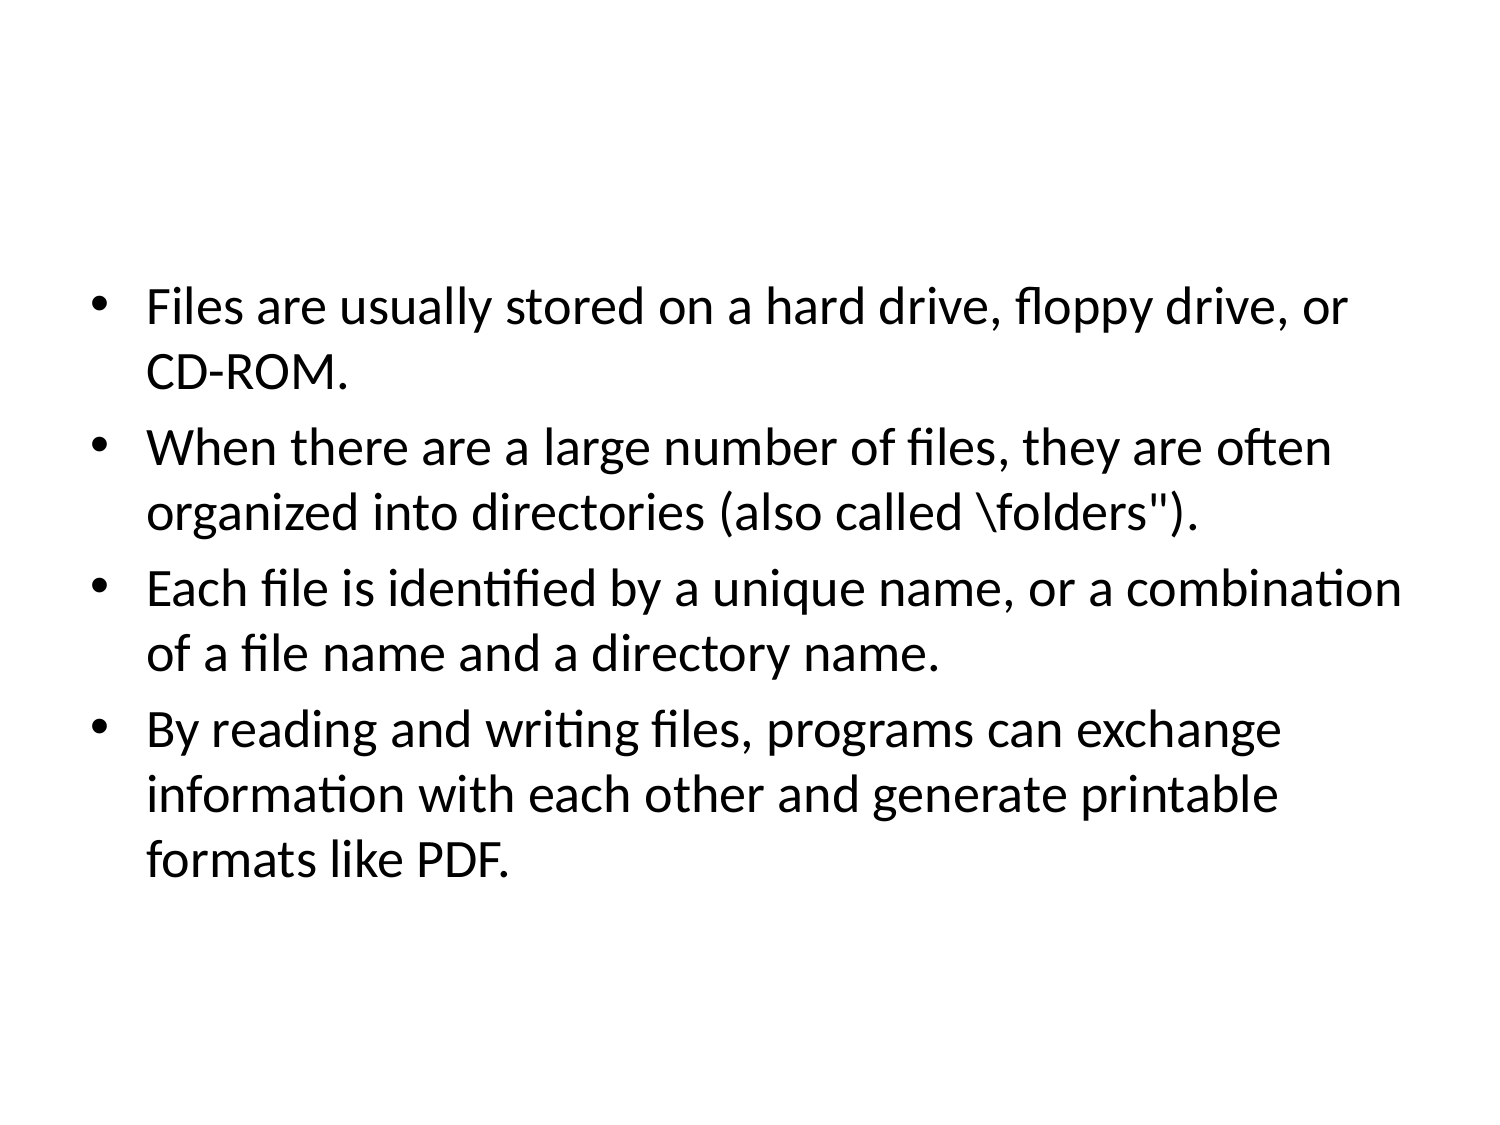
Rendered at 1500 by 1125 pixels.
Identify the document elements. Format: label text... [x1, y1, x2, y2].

list Files are usually stored on a hard drive, floppy drive, or CD-ROM. When there are a large number of files, they are often organized into directories (also called \folders"). Each file is identified by a unique name, or a combination of a file name and a directory name. By reading and writing files, programs can exchange information with each other and generate printable formats like PDF. [75, 262, 1425, 1005]
